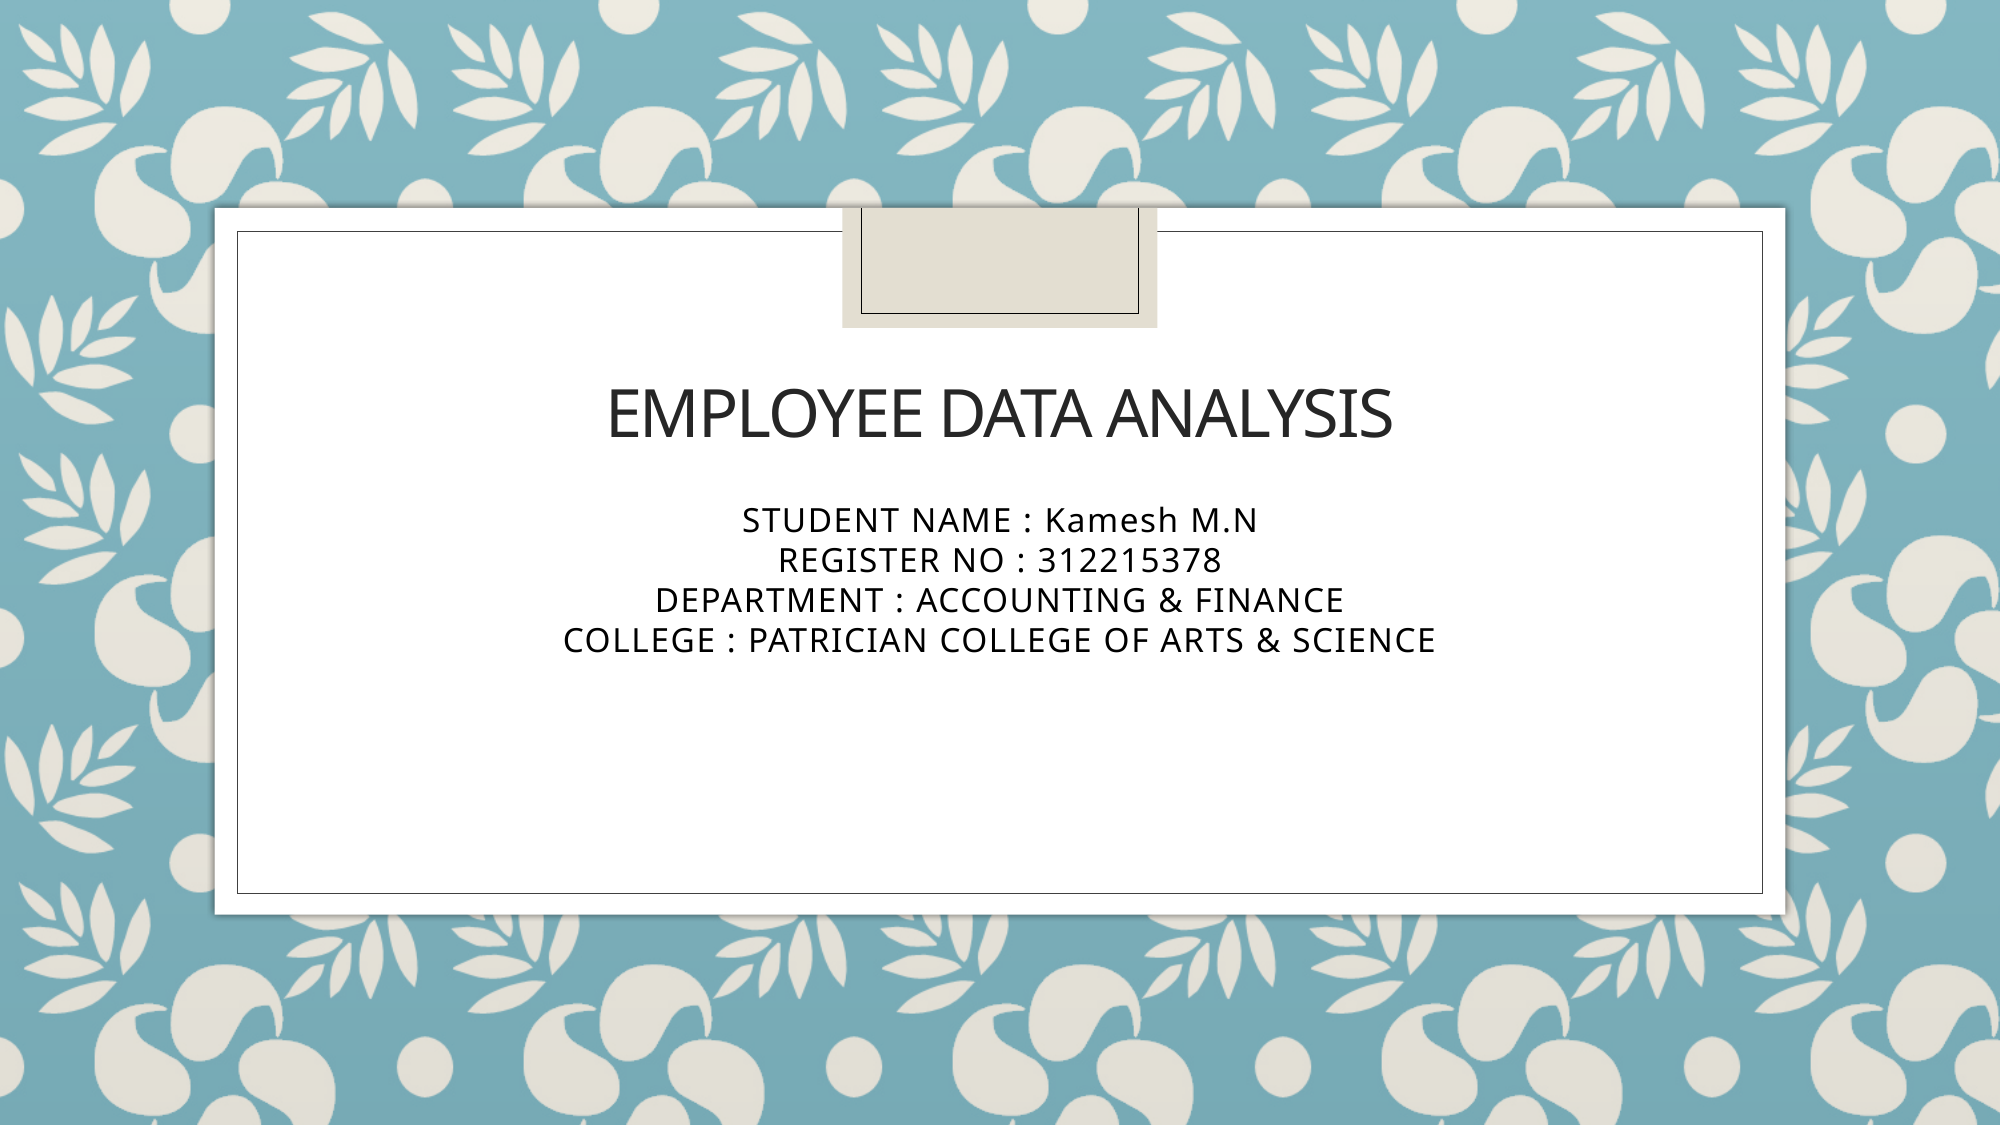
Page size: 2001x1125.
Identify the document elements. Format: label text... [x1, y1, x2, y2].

subtitle STUDENT NAME : Kamesh M.N REGISTER NO : 312215378 DEPARTMENT : ACCOUNTING & FINANCE COLLEGE : PATRICIAN COLLEGE OF ARTS & SCIENCE [256, 491, 1745, 844]
title EMPLOYEE DATA ANALYSIS [256, 343, 1744, 491]
